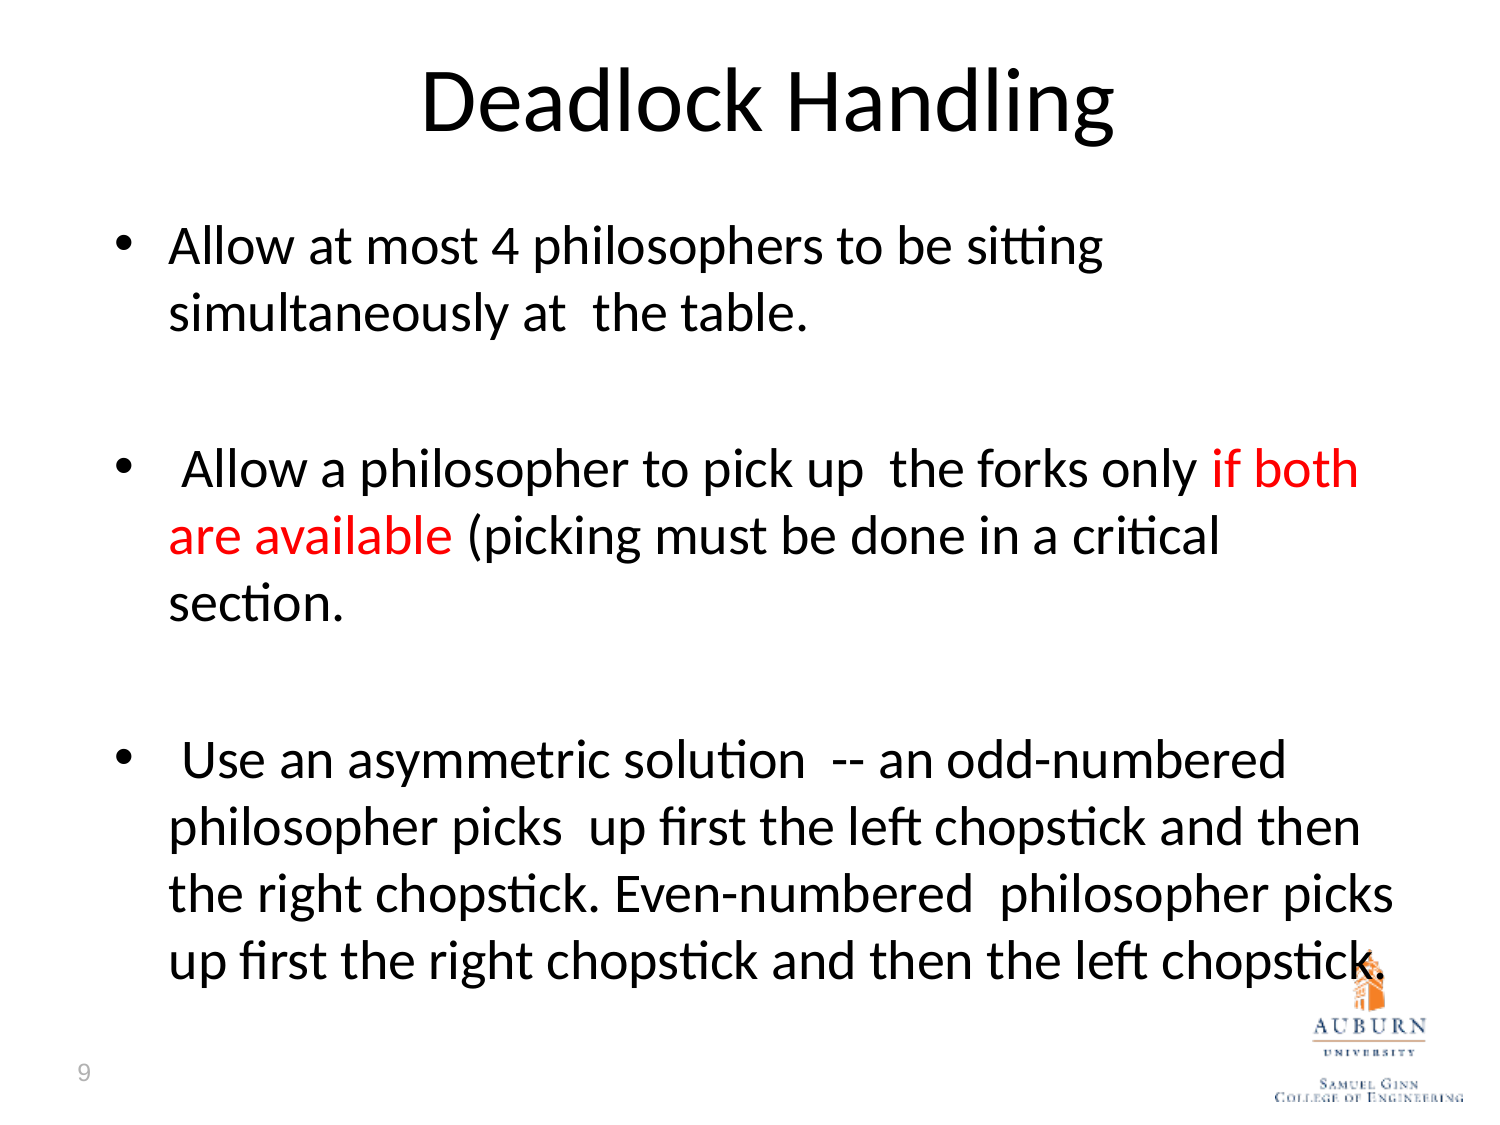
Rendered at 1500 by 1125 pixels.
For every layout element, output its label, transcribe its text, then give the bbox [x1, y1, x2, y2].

title Deadlock Handling [112, 24, 1426, 164]
slide_number 9 [62, 1041, 413, 1102]
picture [1275, 949, 1463, 1102]
list Allow at most 4 philosophers to be sitting simultaneously at the table. Allow a philosopher to pick up the forks only if both are available (picking must be done in a critical section. Use an asymmetric solution -- an odd-numbered philosopher picks up first the left chopstick and then the right chopstick. Even-numbered philosopher picks up first the right chopstick and then the left chopstick. [99, 200, 1425, 1063]
